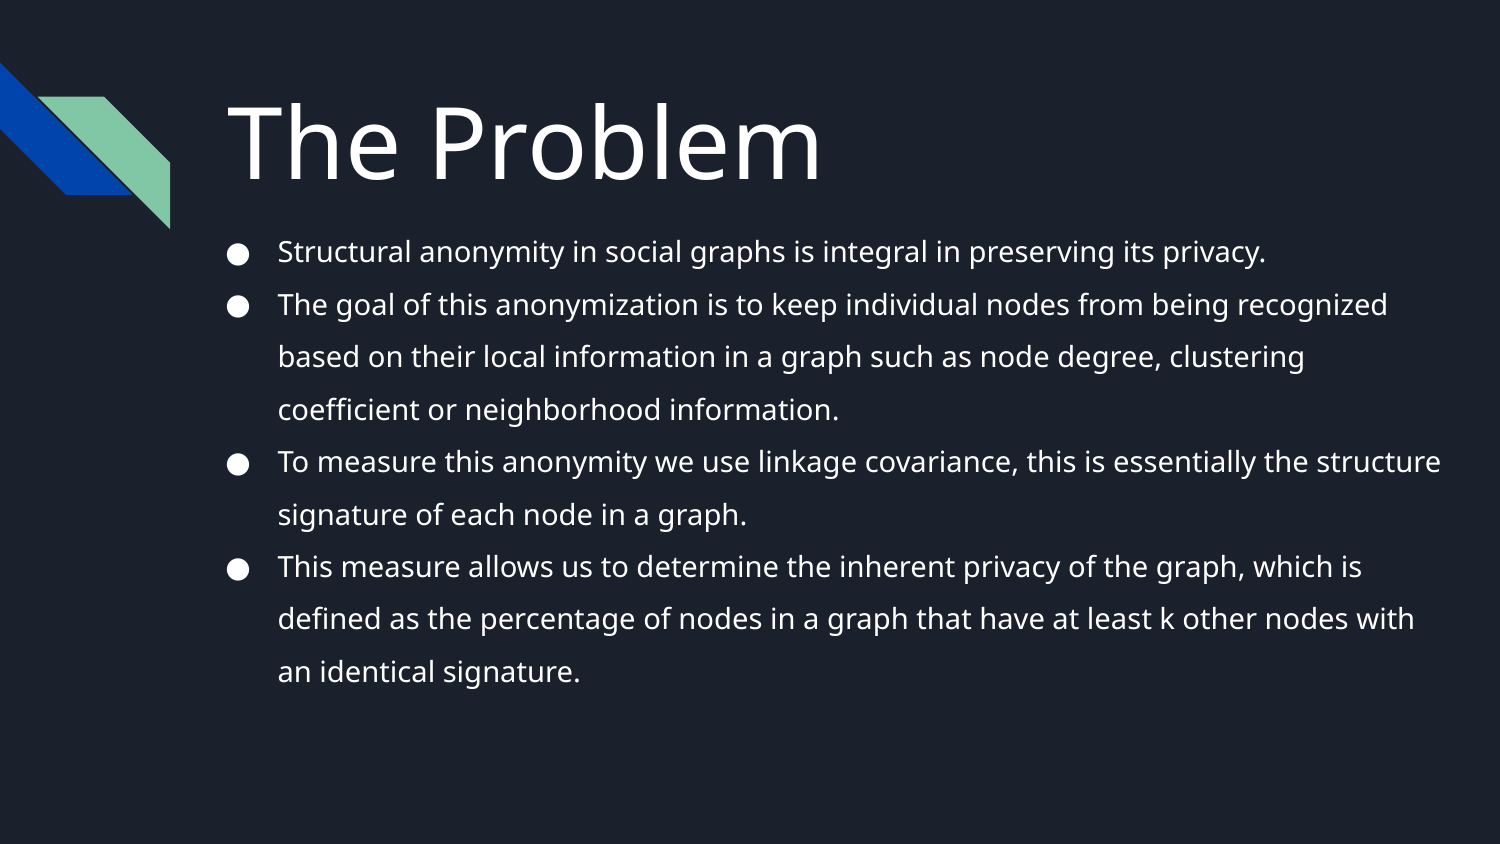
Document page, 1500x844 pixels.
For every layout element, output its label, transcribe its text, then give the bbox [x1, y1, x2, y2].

title The Problem [212, 64, 1368, 201]
list Structural anonymity in social graphs is integral in preserving its privacy. The goal of this anonymization is to keep individual nodes from being recognized based on their local information in a graph such as node degree, clustering coefficient or neighborhood information. To measure this anonymity we use linkage covariance, this is essentially the structure signature of each node in a graph. This measure allows us to determine the inherent privacy of the graph, which is defined as the percentage of nodes in a graph that have at least k other nodes with an identical signature. [187, 201, 1461, 820]
